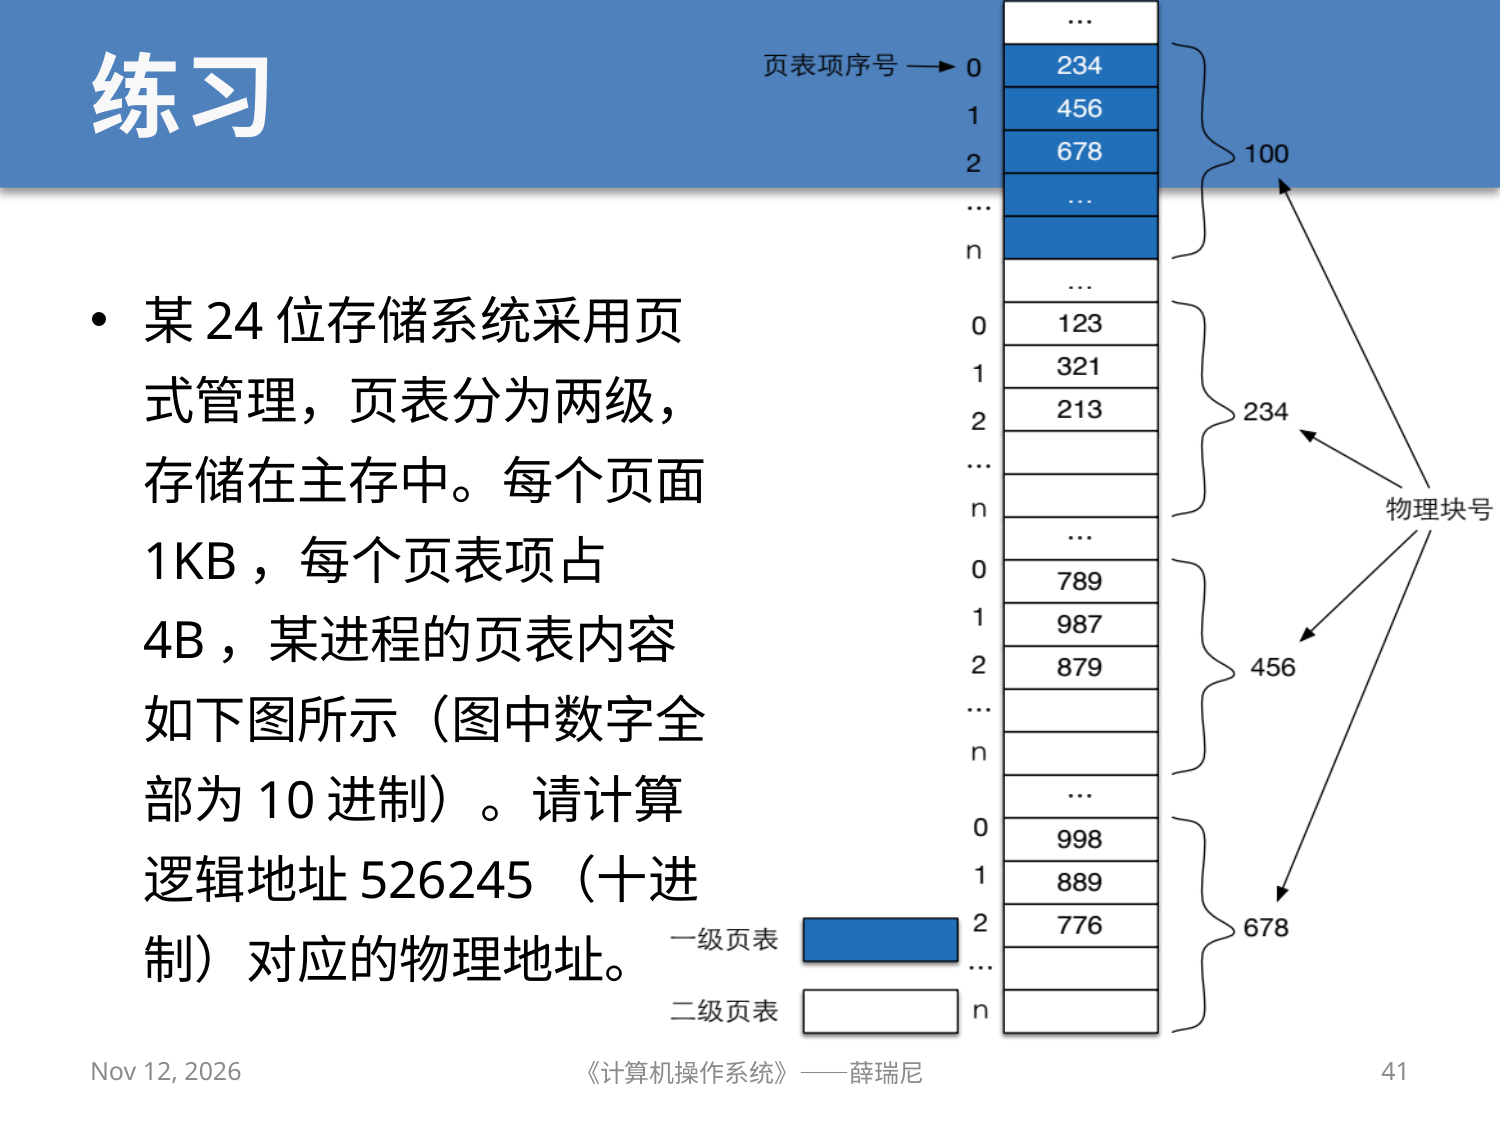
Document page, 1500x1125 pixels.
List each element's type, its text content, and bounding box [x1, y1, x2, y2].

picture [661, 0, 1500, 1043]
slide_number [75, 1042, 425, 1103]
slide_number 41 [1074, 1051, 1425, 1103]
footer 《计算机操作系统》——薛瑞尼 [512, 1042, 988, 1103]
title 练习 [75, 0, 656, 188]
list 某24位存储系统采用页式管理，页表分为两级，存储在主存中。每个页面1KB，每个页表项占4B，某进程的页表内容如下图所示（图中数字全部为10进制）。请计算逻辑地址526245（十进制）对应的物理地址。 [75, 262, 656, 1005]
